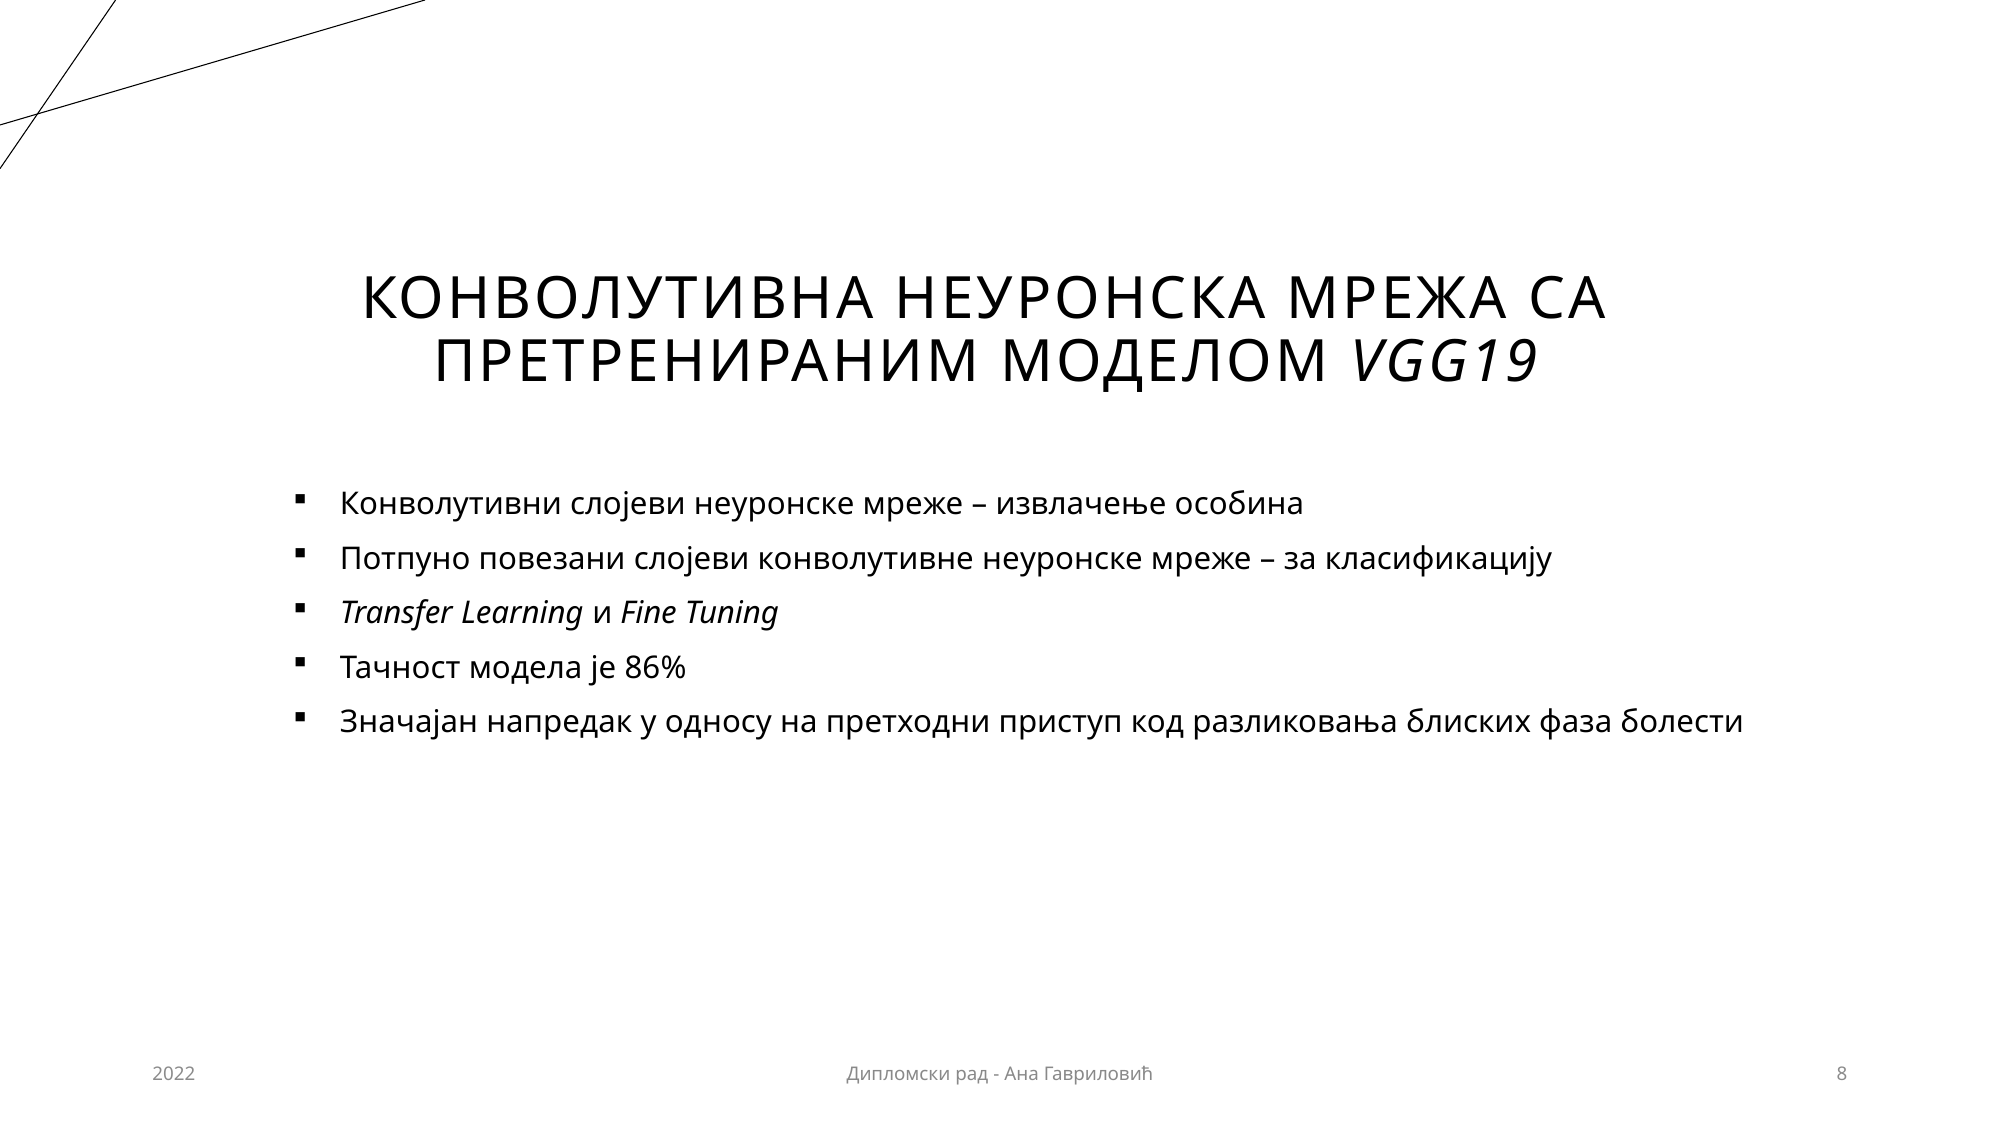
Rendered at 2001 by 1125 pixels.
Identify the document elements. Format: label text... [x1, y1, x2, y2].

footer Дипломски рад - Ана Гавриловић [662, 1042, 1338, 1103]
slide_number 2022 [137, 1042, 588, 1103]
text_box Конволутивни слојеви неуронске мреже – извлачење особина Потпуно повезани слојеви конволутивне неуронске мреже – за класификацију Transfer Learning и Fine Tuning Тачност модела је 86% Значајан напредак у односу на претходни приступ код разликовања блиских фаза болести [278, 480, 1774, 940]
slide_number 8 [1412, 1042, 1863, 1103]
title Конволутивна неуронска мрежа са претренираним моделом VGG19 [123, 222, 1849, 441]
